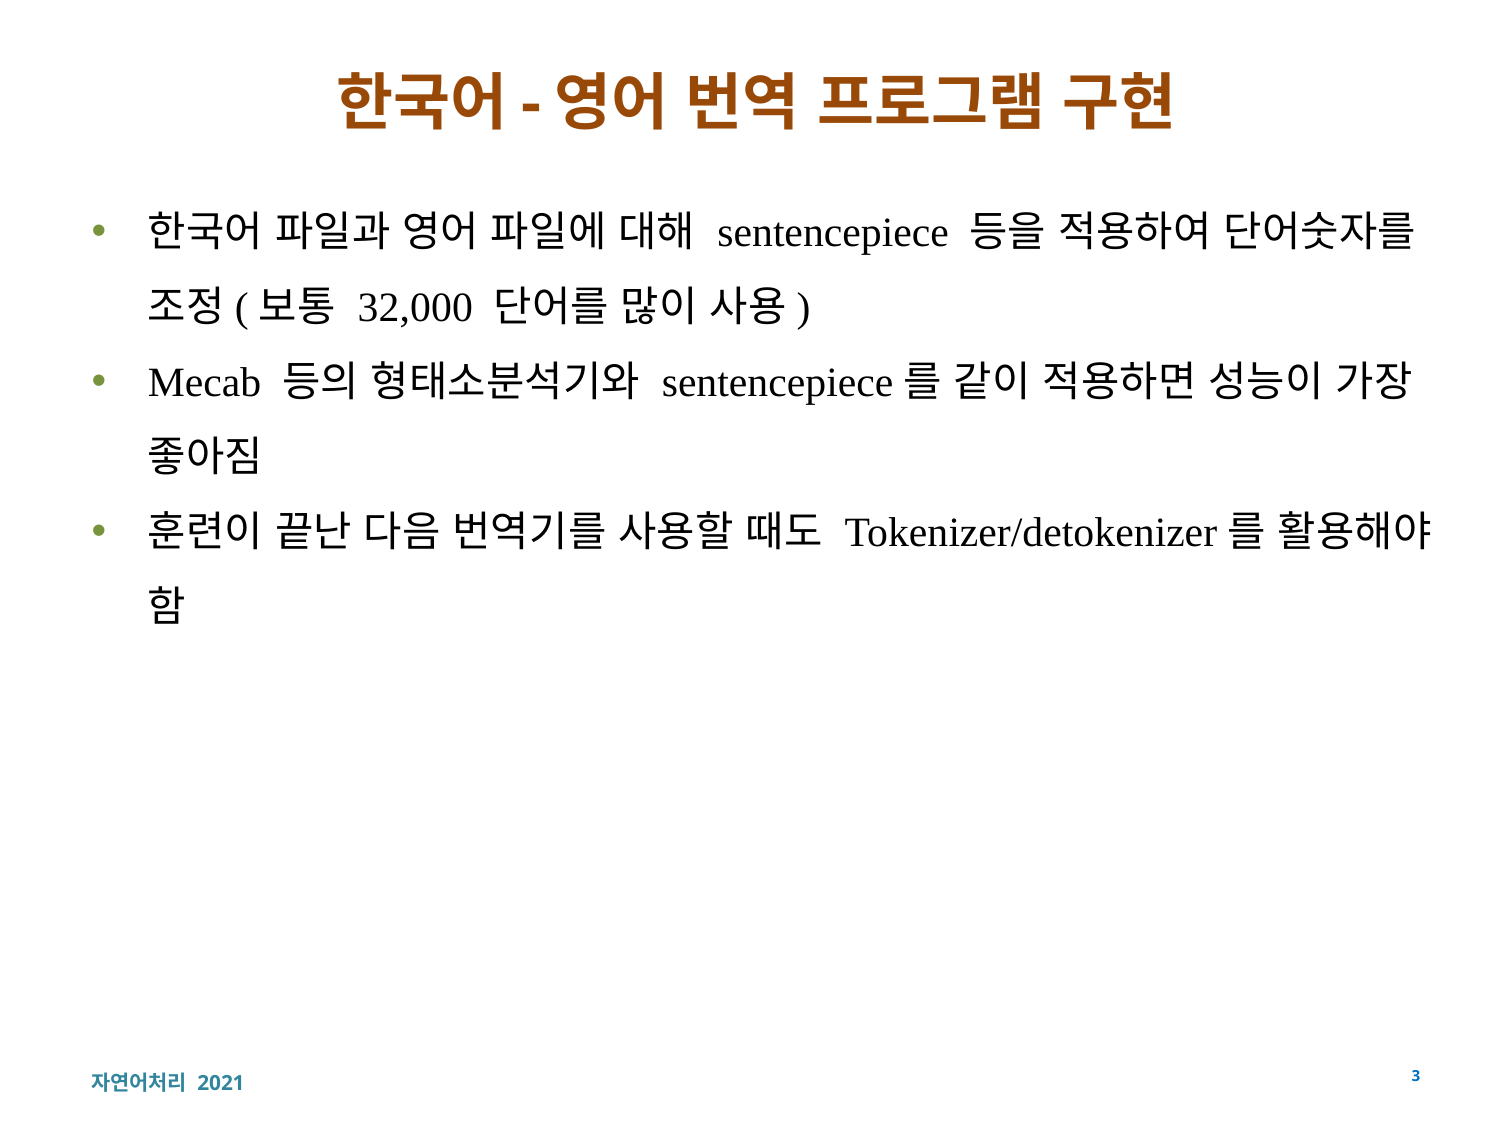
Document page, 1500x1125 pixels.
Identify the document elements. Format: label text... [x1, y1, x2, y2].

title 한국어-영어 번역 프로그램 구현 [76, 54, 1437, 145]
list 한국어 파일과 영어 파일에 대해 sentencepiece 등을 적용하여 단어숫자를 조정(보통 32,000 단어를 많이 사용) Mecab 등의 형태소분석기와 sentencepiece를 같이 적용하면 성능이 가장 좋아짐 훈련이 끝난 다음 번역기를 사용할 때도 Tokenizer/detokenizer를 활용해야 함 [76, 172, 1448, 587]
